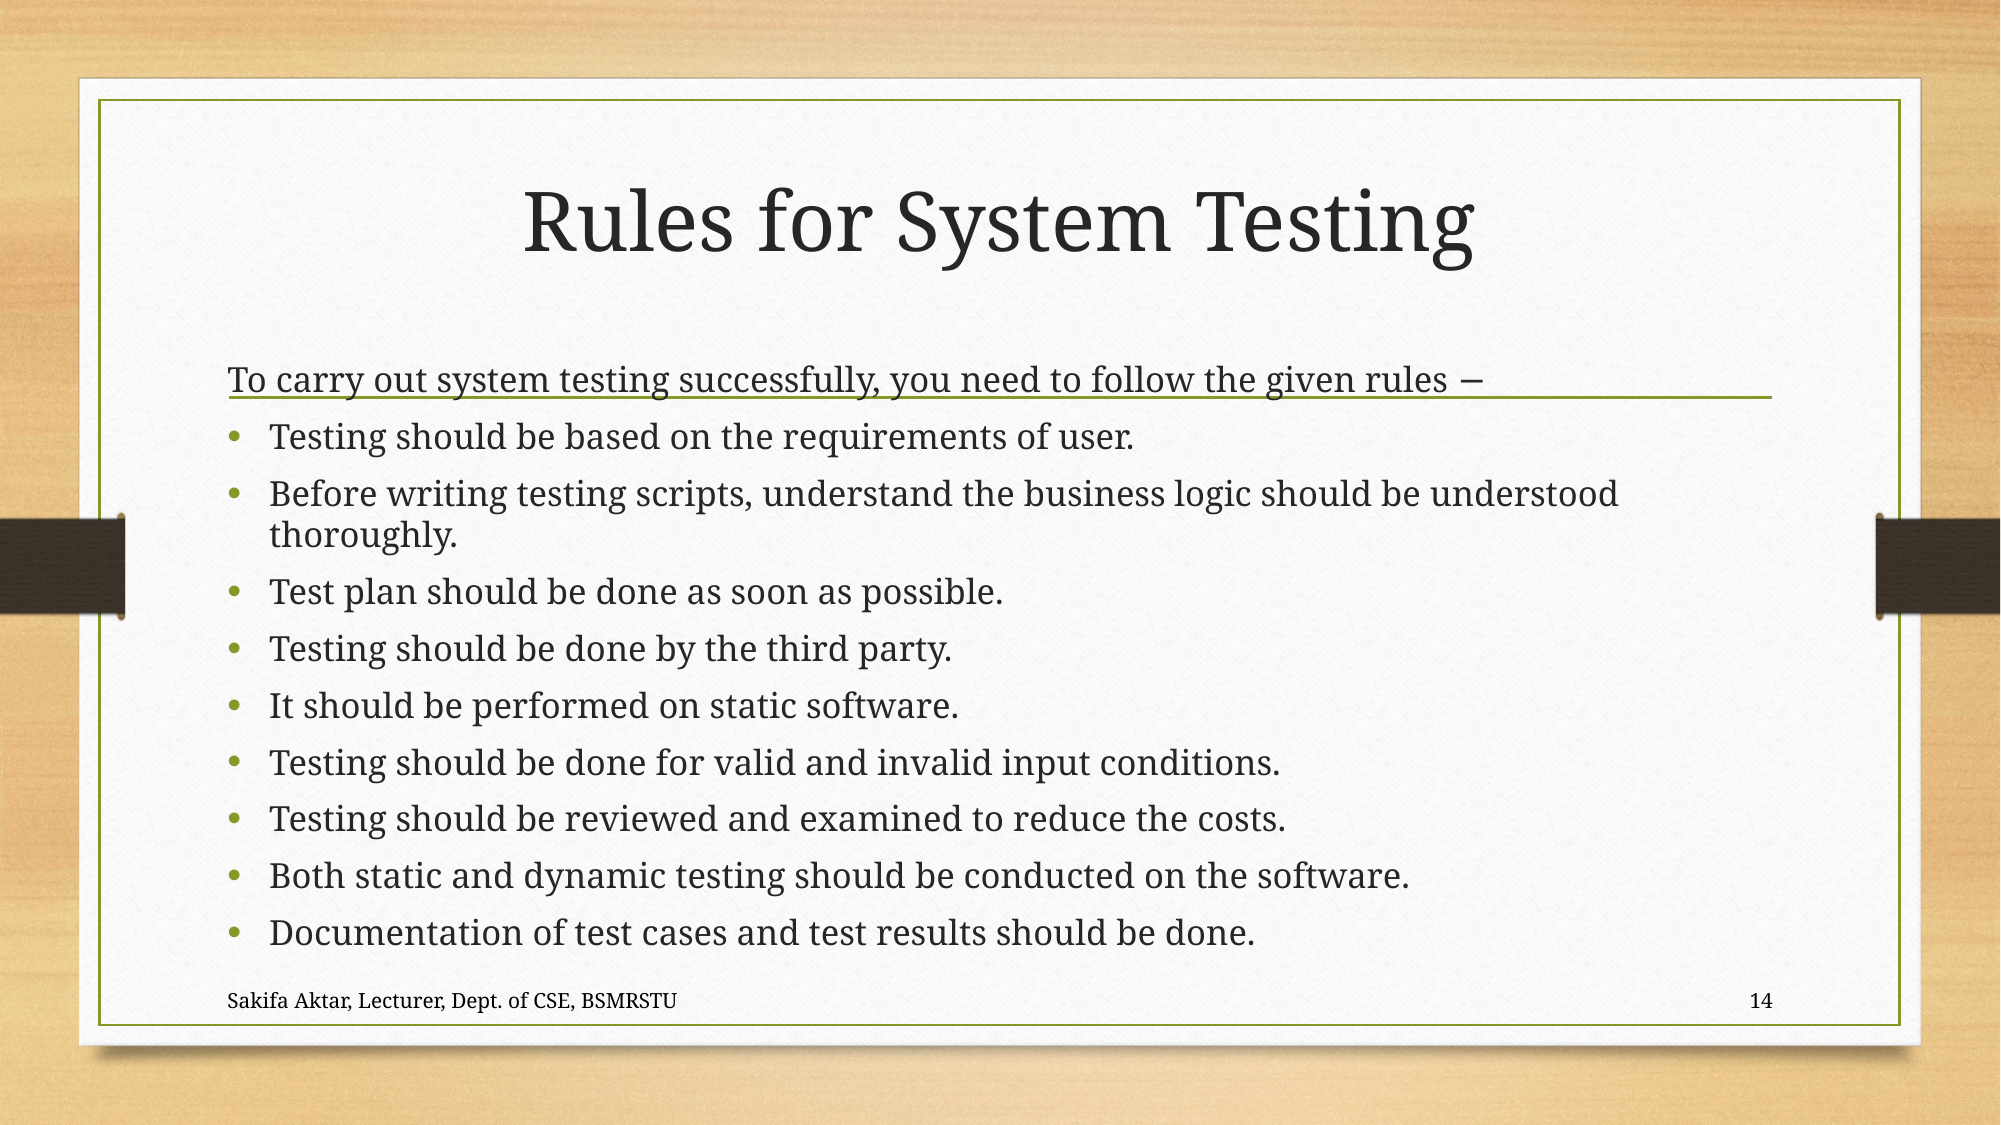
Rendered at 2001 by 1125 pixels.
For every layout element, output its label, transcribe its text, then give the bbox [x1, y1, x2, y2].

picture [0, 0, 2001, 1125]
title Rules for System Testing [212, 161, 1788, 350]
footer Sakifa Aktar, Lecturer, Dept. of CSE, BSMRSTU [212, 979, 1411, 1025]
slide_number 14 [1698, 979, 1788, 1025]
list To carry out system testing successfully, you need to follow the given rules − Testing should be based on the requirements of user. Before writing testing scripts, understand the business logic should be understood thoroughly. Test plan should be done as soon as possible. Testing should be done by the third party. It should be performed on static software. Testing should be done for valid and invalid input conditions. Testing should be reviewed and examined to reduce the costs. Both static and dynamic testing should be conducted on the software. Documentation of test cases and test results should be done. [212, 350, 1788, 964]
